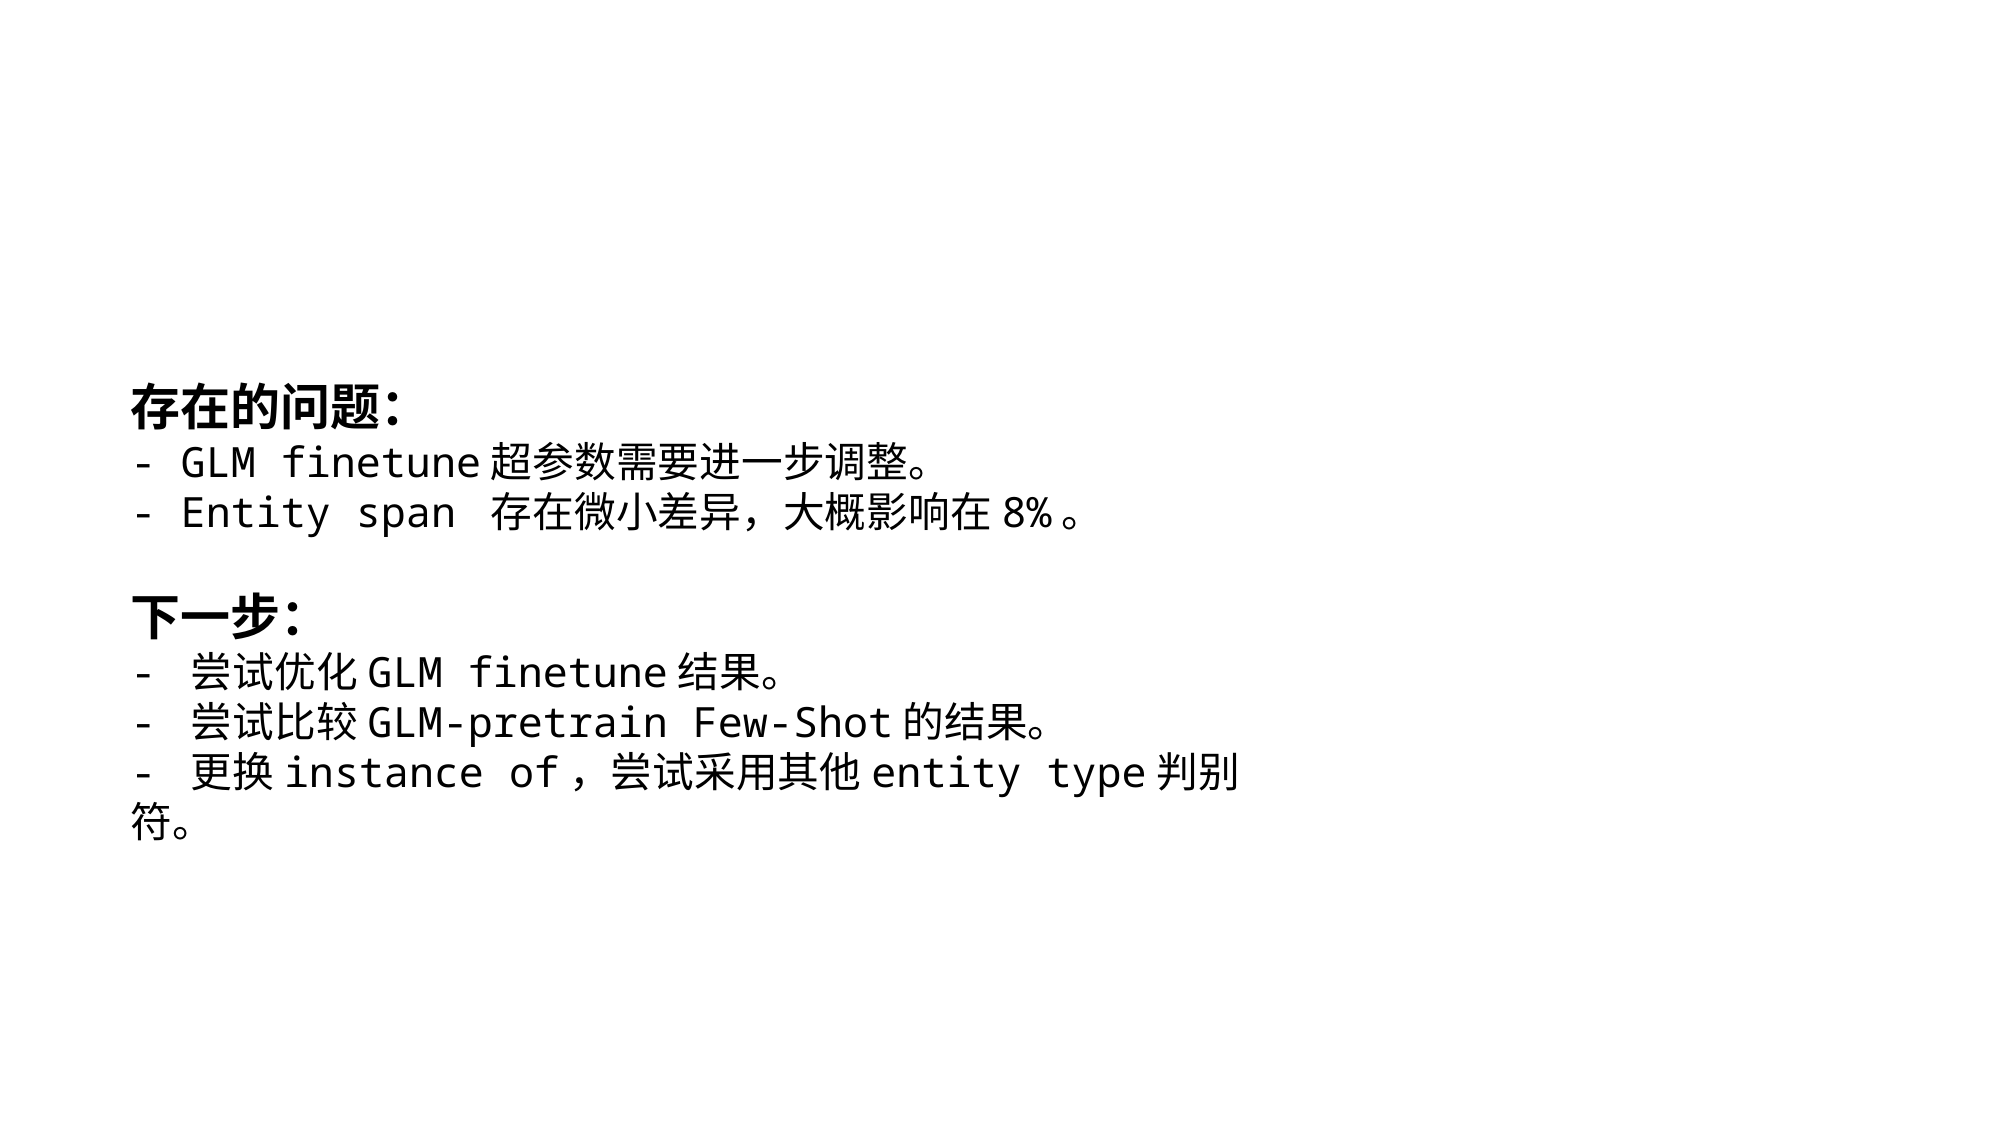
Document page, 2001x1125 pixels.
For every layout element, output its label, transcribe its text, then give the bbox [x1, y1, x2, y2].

text_box 存在的问题： - GLM finetune超参数需要进一步调整。 - Entity span 存在微小差异，大概影响在8%。 下一步： - 尝试优化GLM finetune结果。 - 尝试比较GLM-pretrain Few-Shot的结果。 - 更换instance of，尝试采用其他entity type判别符。 [115, 368, 1275, 853]
